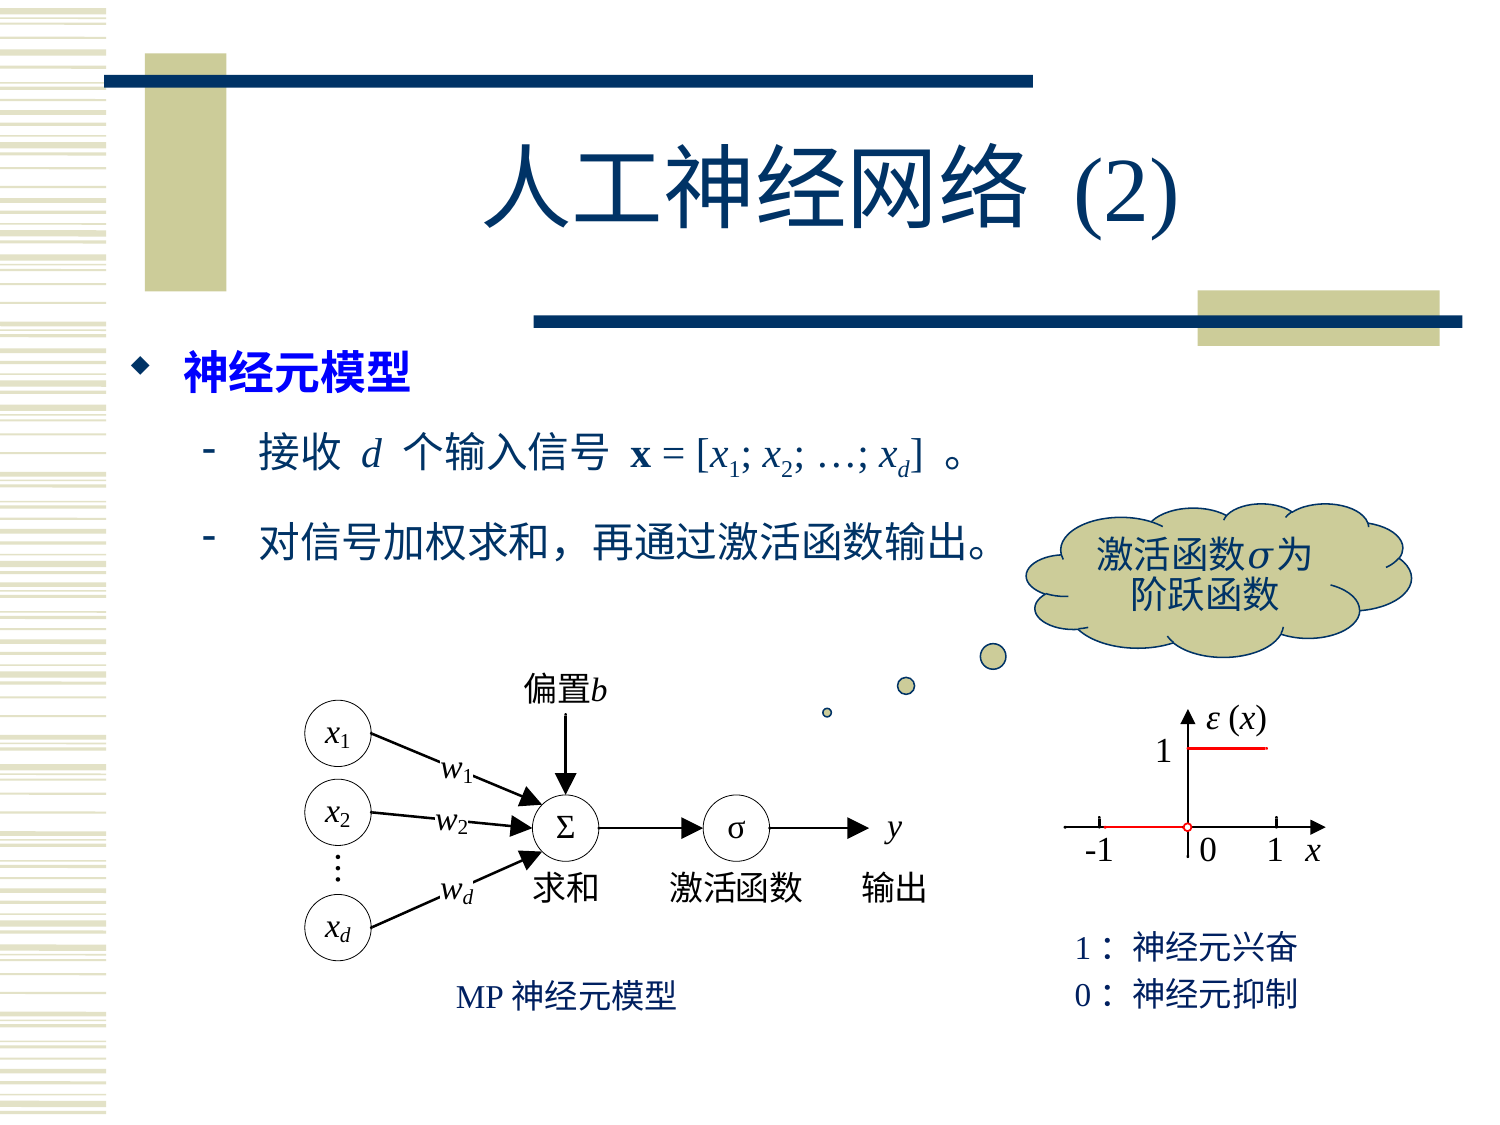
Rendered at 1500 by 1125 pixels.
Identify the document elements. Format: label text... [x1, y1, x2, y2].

title 人工神经网络 (2) [224, 99, 1436, 288]
picture [288, 651, 961, 965]
text_box MP神经元模型 [430, 973, 703, 1023]
picture [1024, 687, 1349, 877]
text_box 1：神经元兴奋 0：神经元抑制 [1050, 919, 1323, 1021]
text_box 激活函数𝜎为阶跃函数 [980, 643, 1006, 670]
text_box 神经元模型 接收 d 个输入信号 x = [x1; x2; …; xd] 。 对信号加权求和，再通过激活函数输出。 [112, 333, 1459, 587]
text_box 激活函数𝜎为阶跃函数 [1026, 503, 1412, 658]
